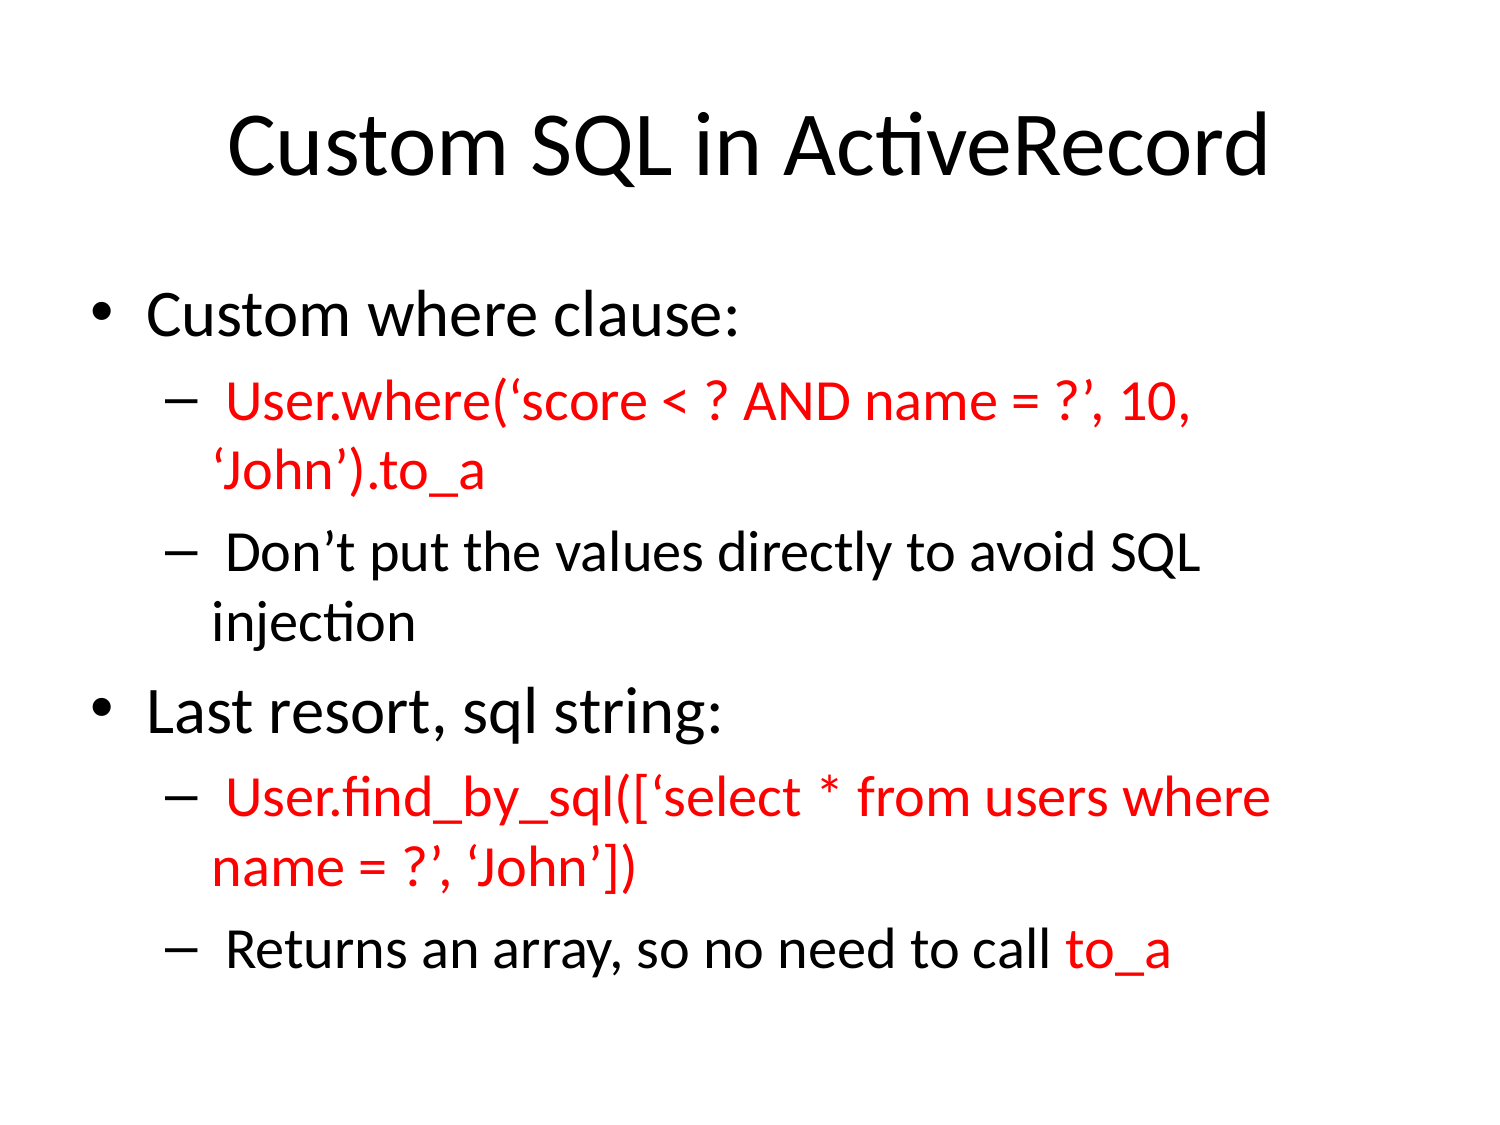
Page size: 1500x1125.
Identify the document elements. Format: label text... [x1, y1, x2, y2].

list Custom where clause: User.where(‘score < ? AND name = ?’, 10, ‘John’).to_a Don’t put the values directly to avoid SQL injection Last resort, sql string: User.find_by_sql([‘select * from users where name = ?’, ‘John’]) Returns an array, so no need to call to_a [75, 262, 1425, 1005]
title Custom SQL in ActiveRecord [75, 45, 1425, 233]
